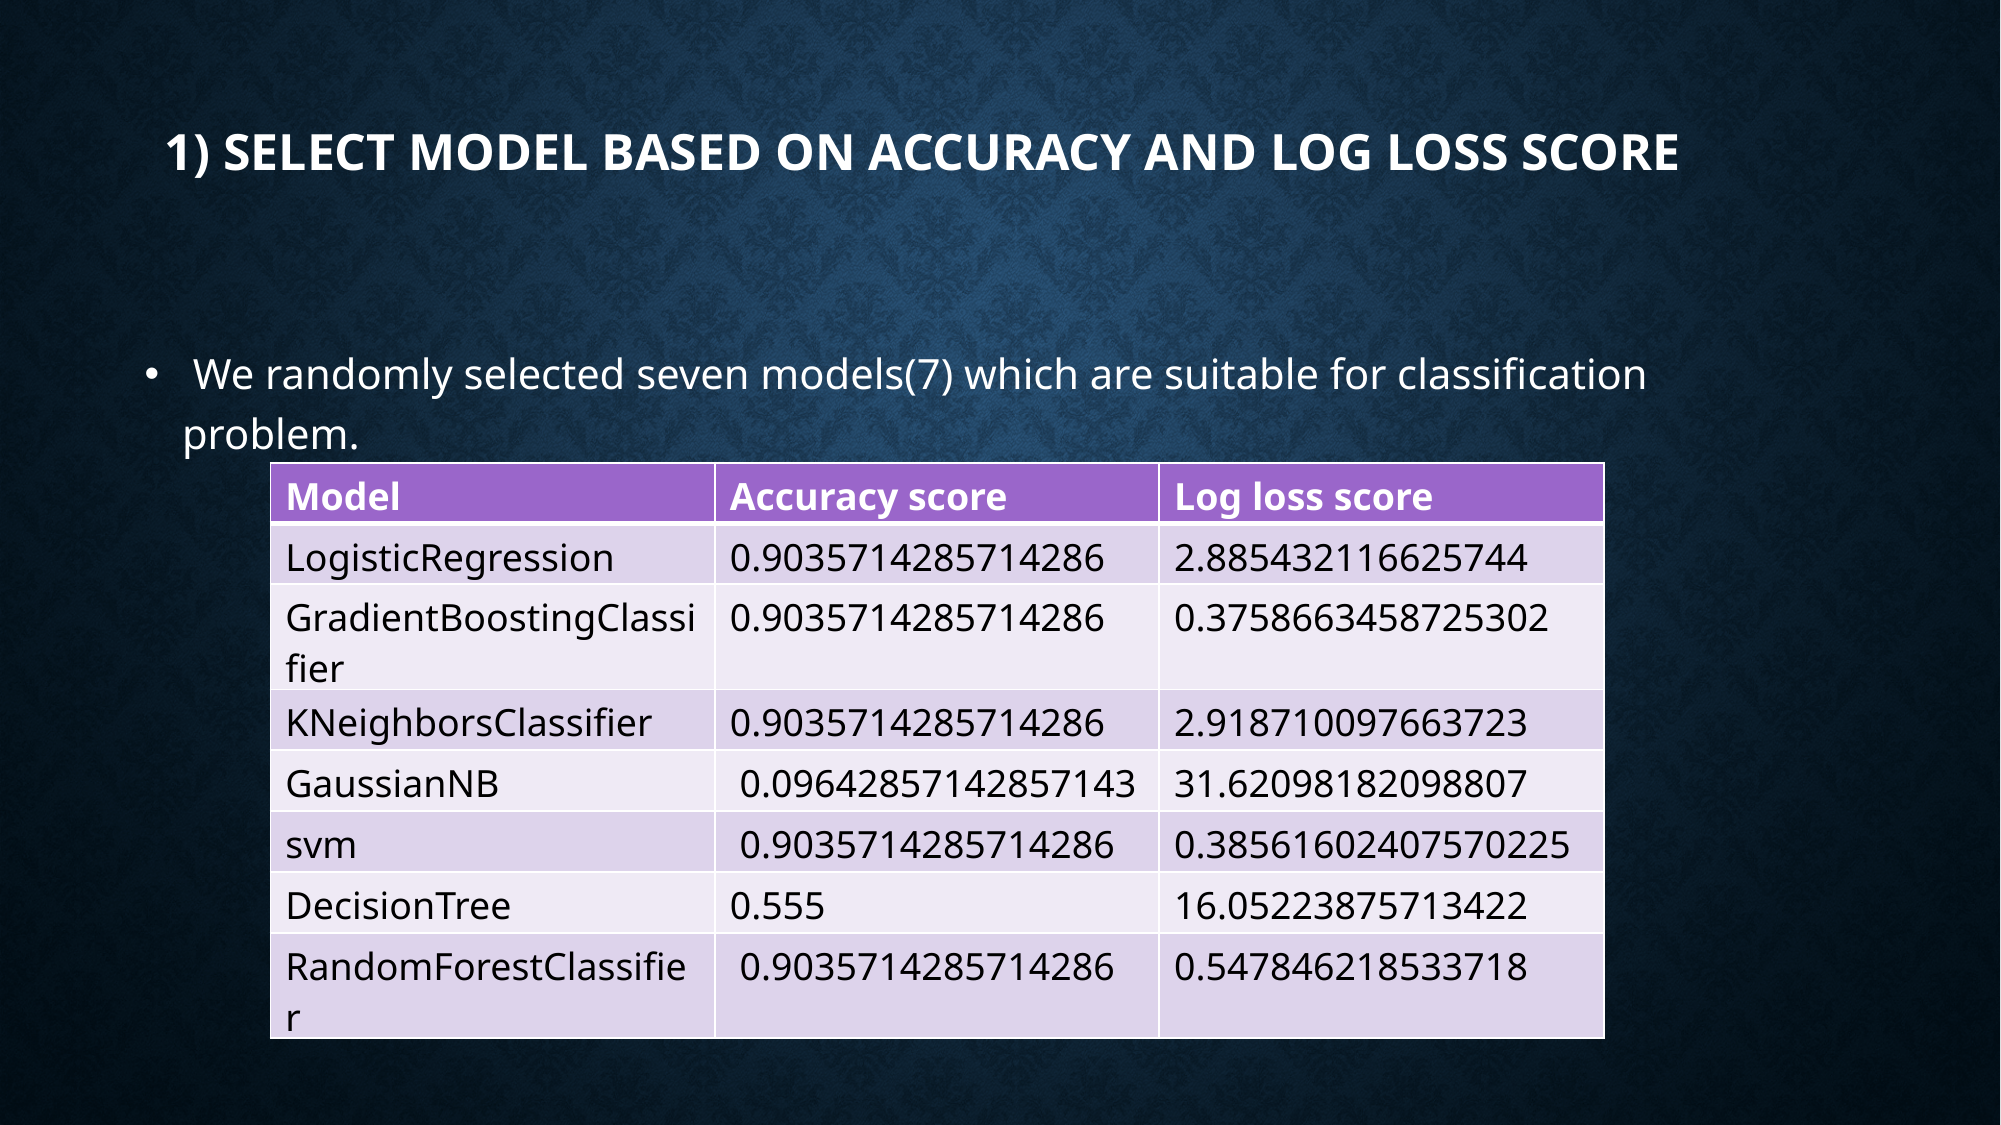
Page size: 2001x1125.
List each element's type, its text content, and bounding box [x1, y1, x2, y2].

table_cell 0.9035714285714286 [716, 585, 1158, 689]
table_cell 0.09642857142857143 [716, 751, 1158, 810]
table_cell 0.9035714285714286 [716, 934, 1158, 1037]
table_cell 0.9035714285714286 [716, 812, 1158, 871]
table_cell LogisticRegression [271, 526, 714, 583]
table_cell 0.9035714285714286 [716, 526, 1158, 583]
table_cell RandomForestClassifier [271, 934, 714, 1037]
table_cell 0.547846218533718 [1160, 934, 1603, 1037]
table_cell 2.885432116625744 [1160, 526, 1603, 583]
table_cell KNeighborsClassifier [271, 690, 714, 749]
table_cell DecisionTree [271, 873, 714, 932]
table_cell svm [271, 812, 714, 871]
table_cell 0.9035714285714286 [716, 690, 1158, 749]
table_cell 2.918710097663723 [1160, 690, 1603, 749]
list We randomly selected seven models(7) which are suitable for classification problem. [129, 259, 1828, 913]
table_cell 0.38561602407570225 [1160, 812, 1603, 871]
table_cell 31.62098182098807 [1160, 751, 1603, 810]
table_cell GradientBoostingClassifier [271, 585, 714, 689]
table_header Log loss score [1160, 464, 1603, 521]
table_cell 0.555 [716, 873, 1158, 932]
title 1) Select model based on Accuracy and Log Loss score [149, 99, 1849, 294]
table_header Model [271, 464, 714, 521]
table_header Accuracy score [716, 464, 1158, 521]
table_cell 16.05223875713422 [1160, 873, 1603, 932]
table_cell GaussianNB [271, 751, 714, 810]
table_cell 0.3758663458725302 [1160, 585, 1603, 689]
